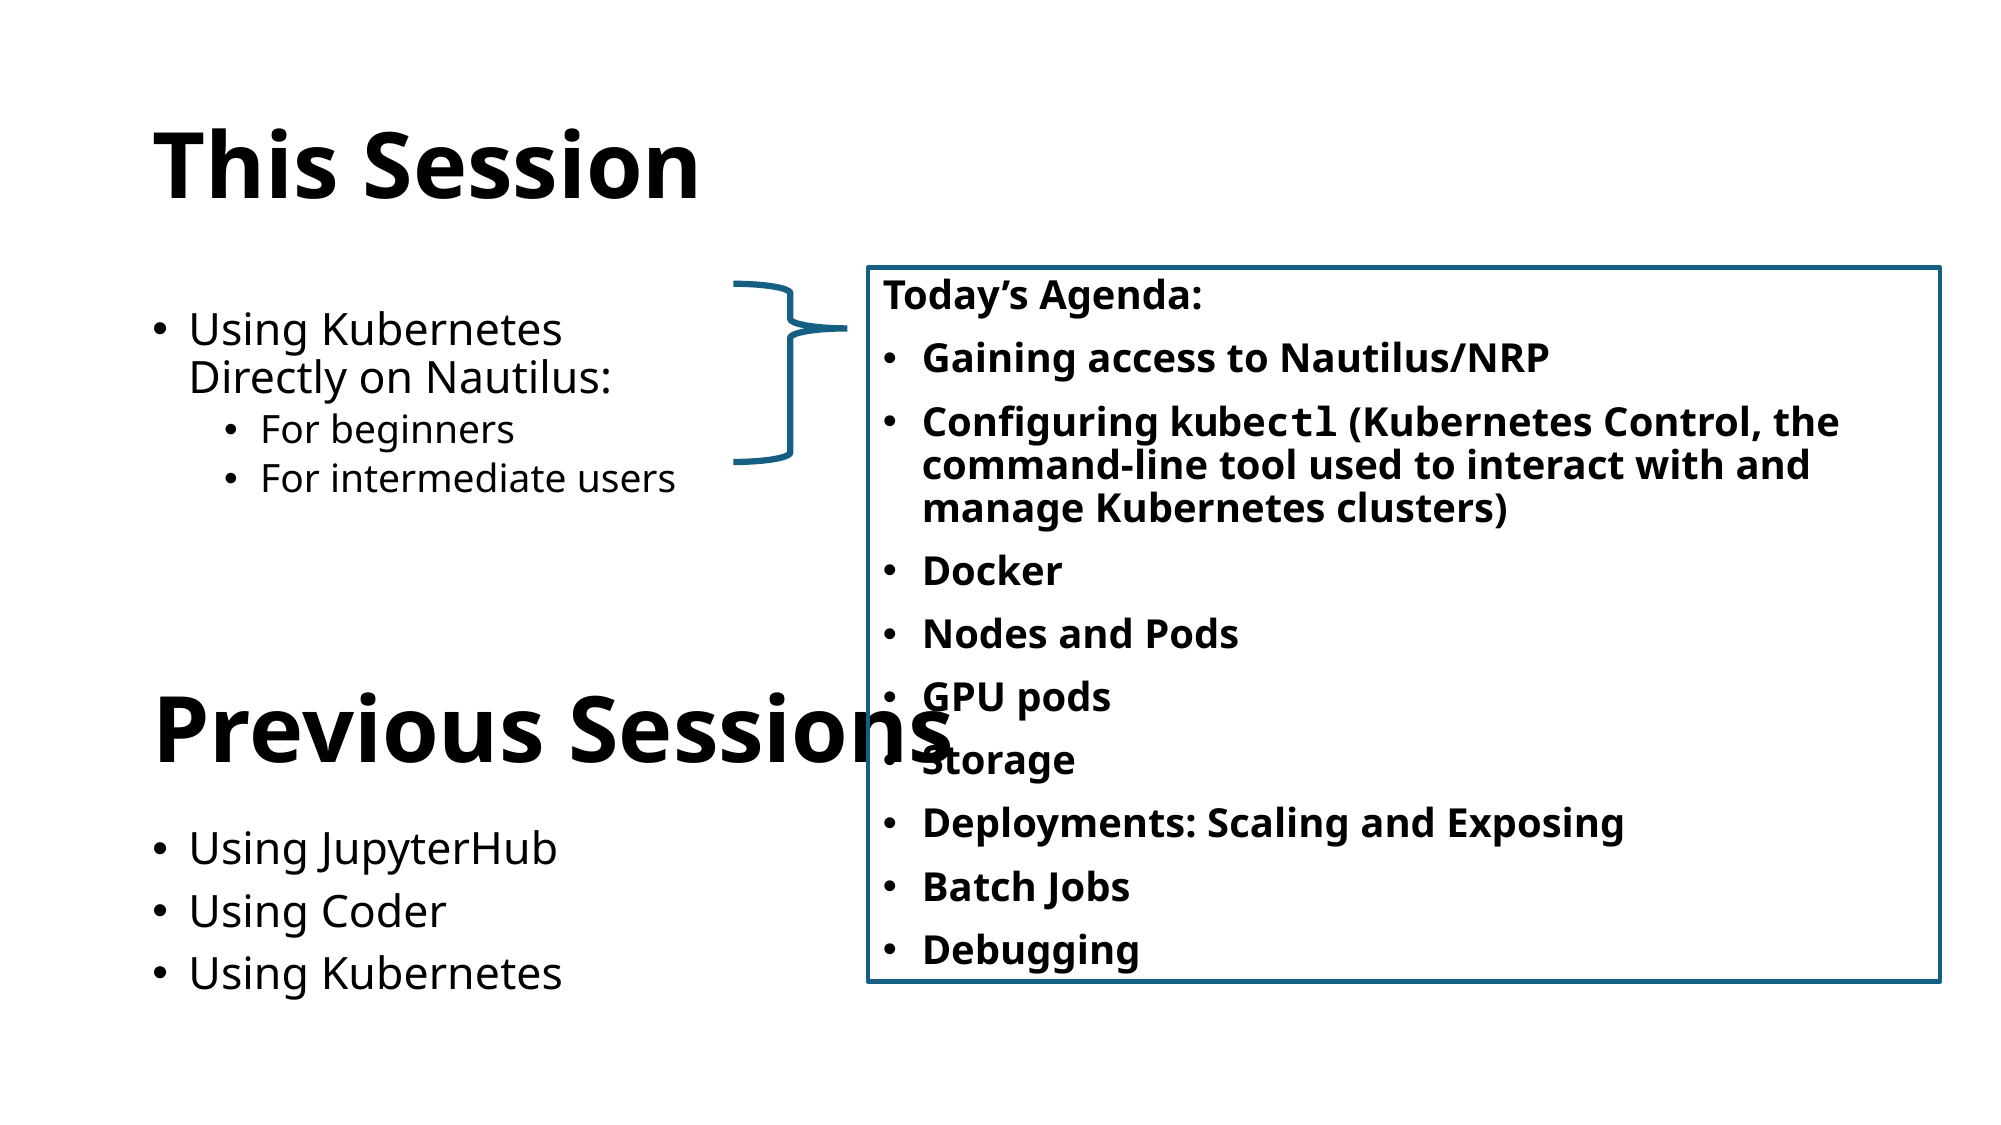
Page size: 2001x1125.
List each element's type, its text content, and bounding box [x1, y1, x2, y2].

text_box Previous Sessions [137, 624, 867, 839]
list Using Kubernetes Directly on Nautilus: For beginners For intermediate users Using JupyterHub Using Coder Using Kubernetes [137, 299, 867, 624]
text_box Today’s Agenda: Gaining access to Nautilus/NRP Configuring kubectl (Kubernetes Control, the command-line tool used to interact with and manage Kubernetes clusters) Docker Nodes and Pods GPU pods Storage Deployments: Scaling and Exposing Batch Jobs Debugging [867, 267, 1941, 982]
text_box [733, 282, 848, 464]
text_box [137, 839, 1863, 1125]
title This Session [137, 59, 1863, 278]
